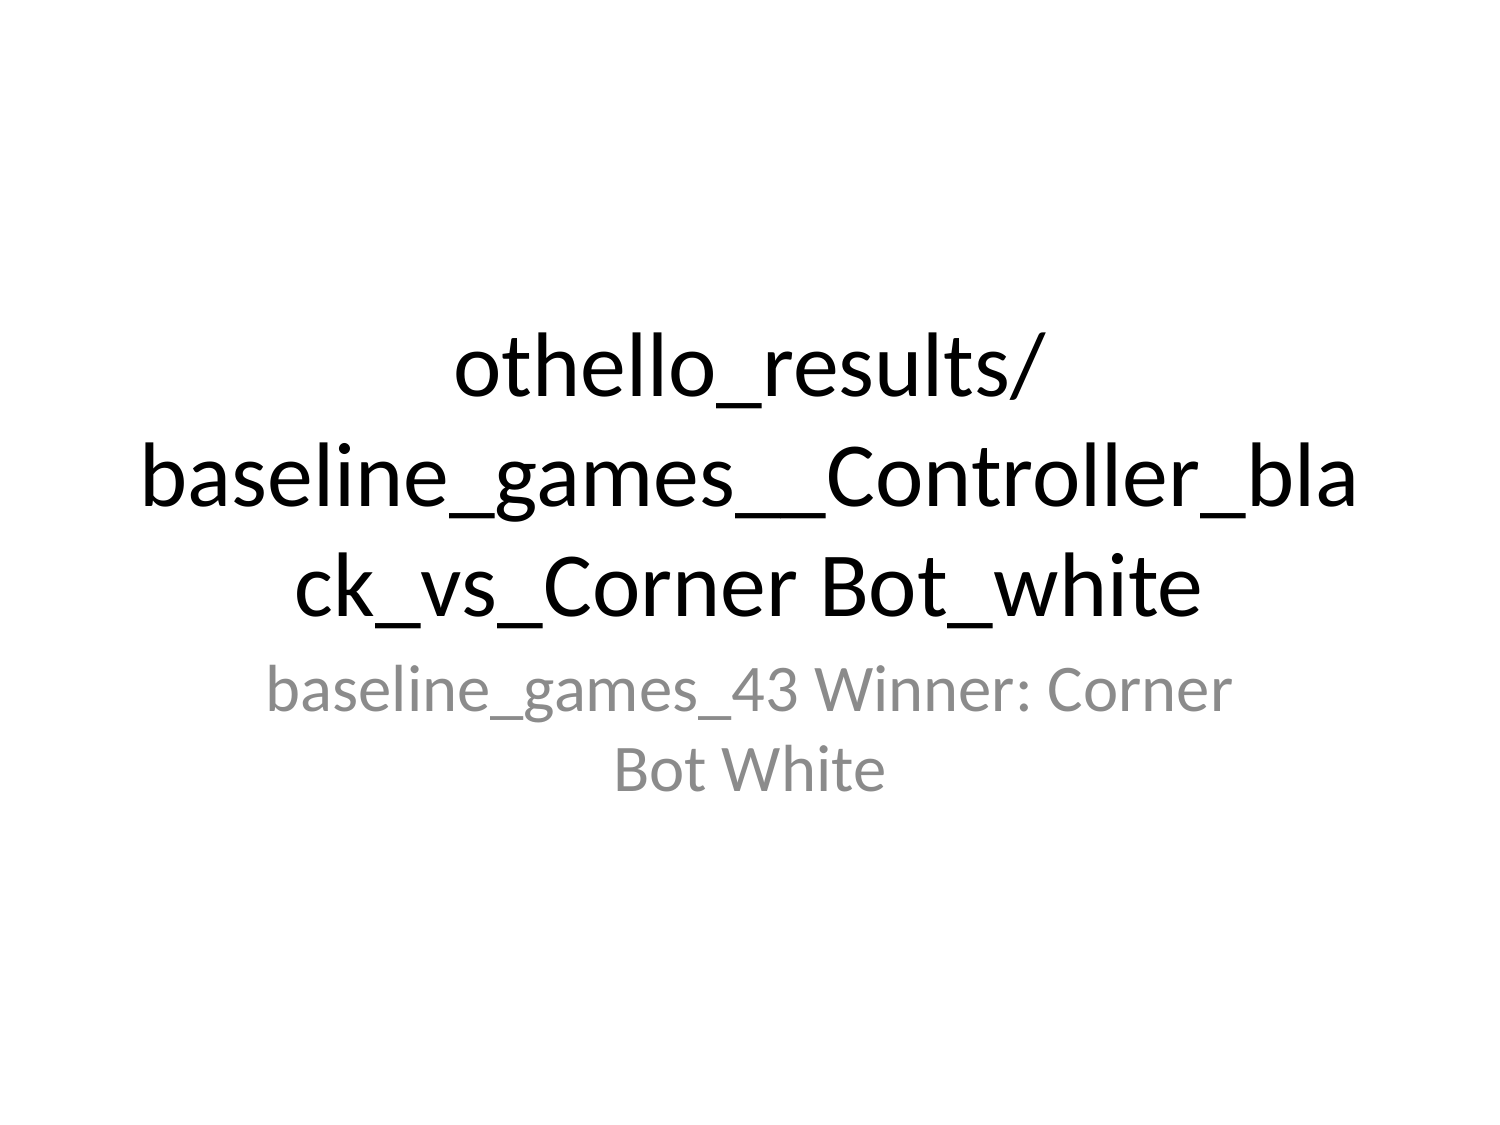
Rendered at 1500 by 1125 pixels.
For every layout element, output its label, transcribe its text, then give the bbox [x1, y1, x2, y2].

title othello_results/baseline_games__Controller_black_vs_Corner Bot_white [112, 349, 1388, 591]
subtitle baseline_games_43 Winner: Corner Bot White [225, 637, 1275, 925]
